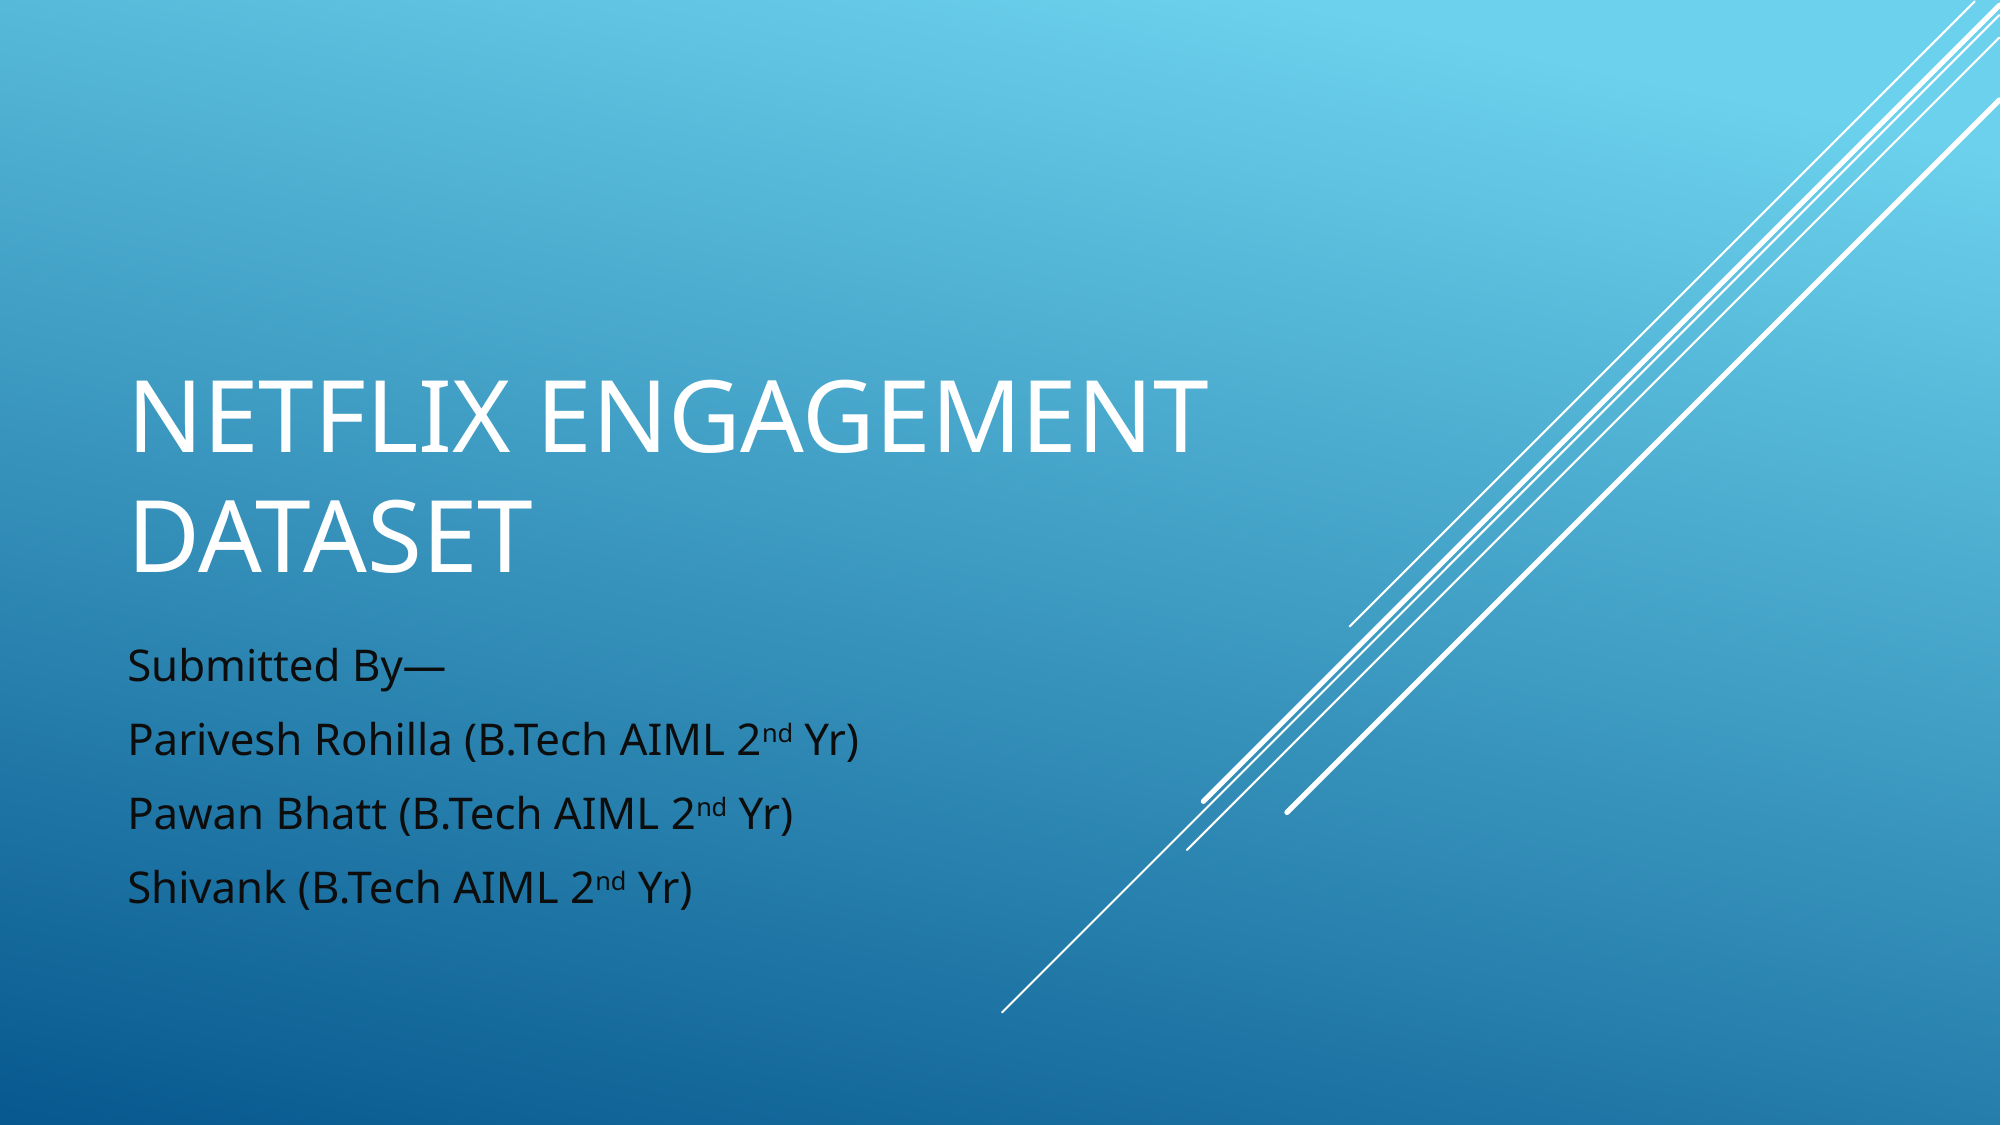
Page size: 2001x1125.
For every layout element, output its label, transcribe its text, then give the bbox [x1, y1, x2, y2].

title Netflix Engagement Dataset [112, 112, 1425, 600]
subtitle Submitted By— Parivesh Rohilla (B.Tech AIML 2nd Yr) Pawan Bhatt (B.Tech AIML 2nd Yr) Shivank (B.Tech AIML 2nd Yr) [112, 630, 1163, 950]
